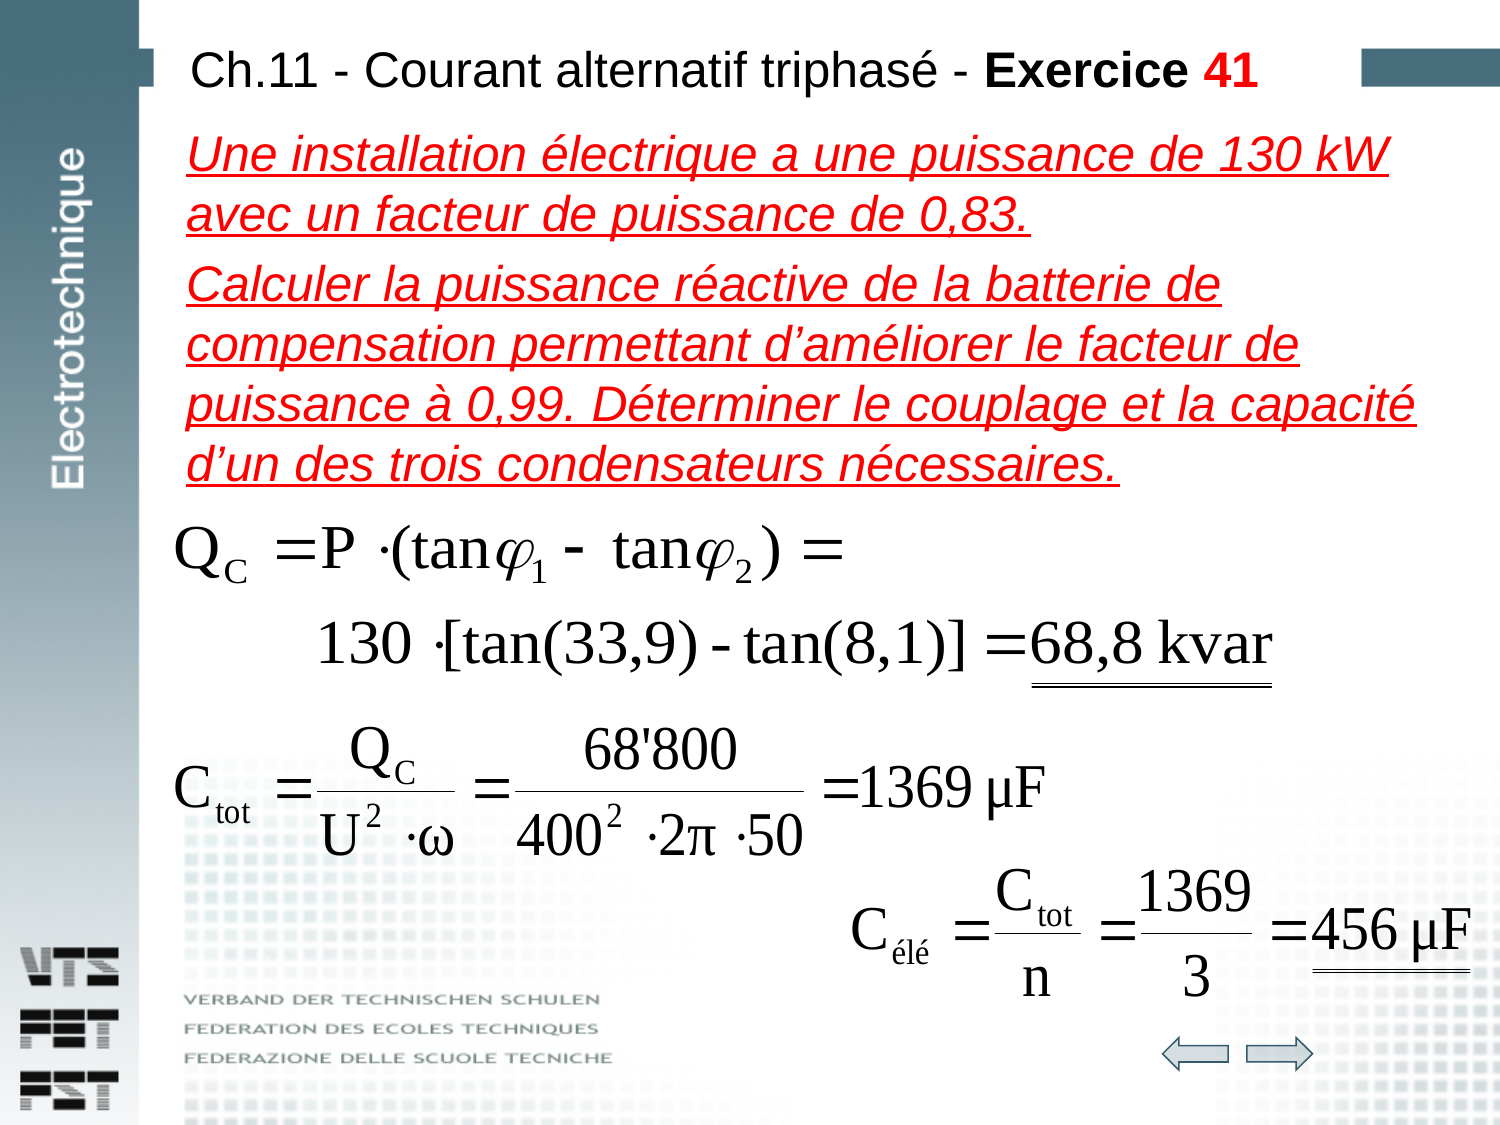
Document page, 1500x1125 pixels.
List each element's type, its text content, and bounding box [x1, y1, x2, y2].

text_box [170, 515, 1278, 693]
picture [0, 0, 1500, 477]
title Ch.11 - Courant alternatif triphasé - Exercice 41 [174, 30, 1300, 118]
text_box [1162, 1037, 1229, 1071]
list Une installation électrique a une puissance de 130 kW avec un facteur de puissance de 0,83. Calculer la puissance réactive de la batterie de compensation permettant d’améliorer le facteur de puissance à 0,99. Déterminer le couplage et la capacité d’un des trois condensateurs nécessaires. [171, 478, 1483, 516]
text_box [848, 857, 1476, 1004]
picture [0, 478, 1500, 1125]
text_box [170, 715, 1051, 862]
list Une installation électrique a une puissance de 130 kW avec un facteur de puissance de 0,83. Calculer la puissance réactive de la batterie de compensation permettant d’améliorer le facteur de puissance à 0,99. Déterminer le couplage et la capacité d’un des trois condensateurs nécessaires. [171, 113, 1483, 477]
text_box [1246, 1037, 1313, 1071]
